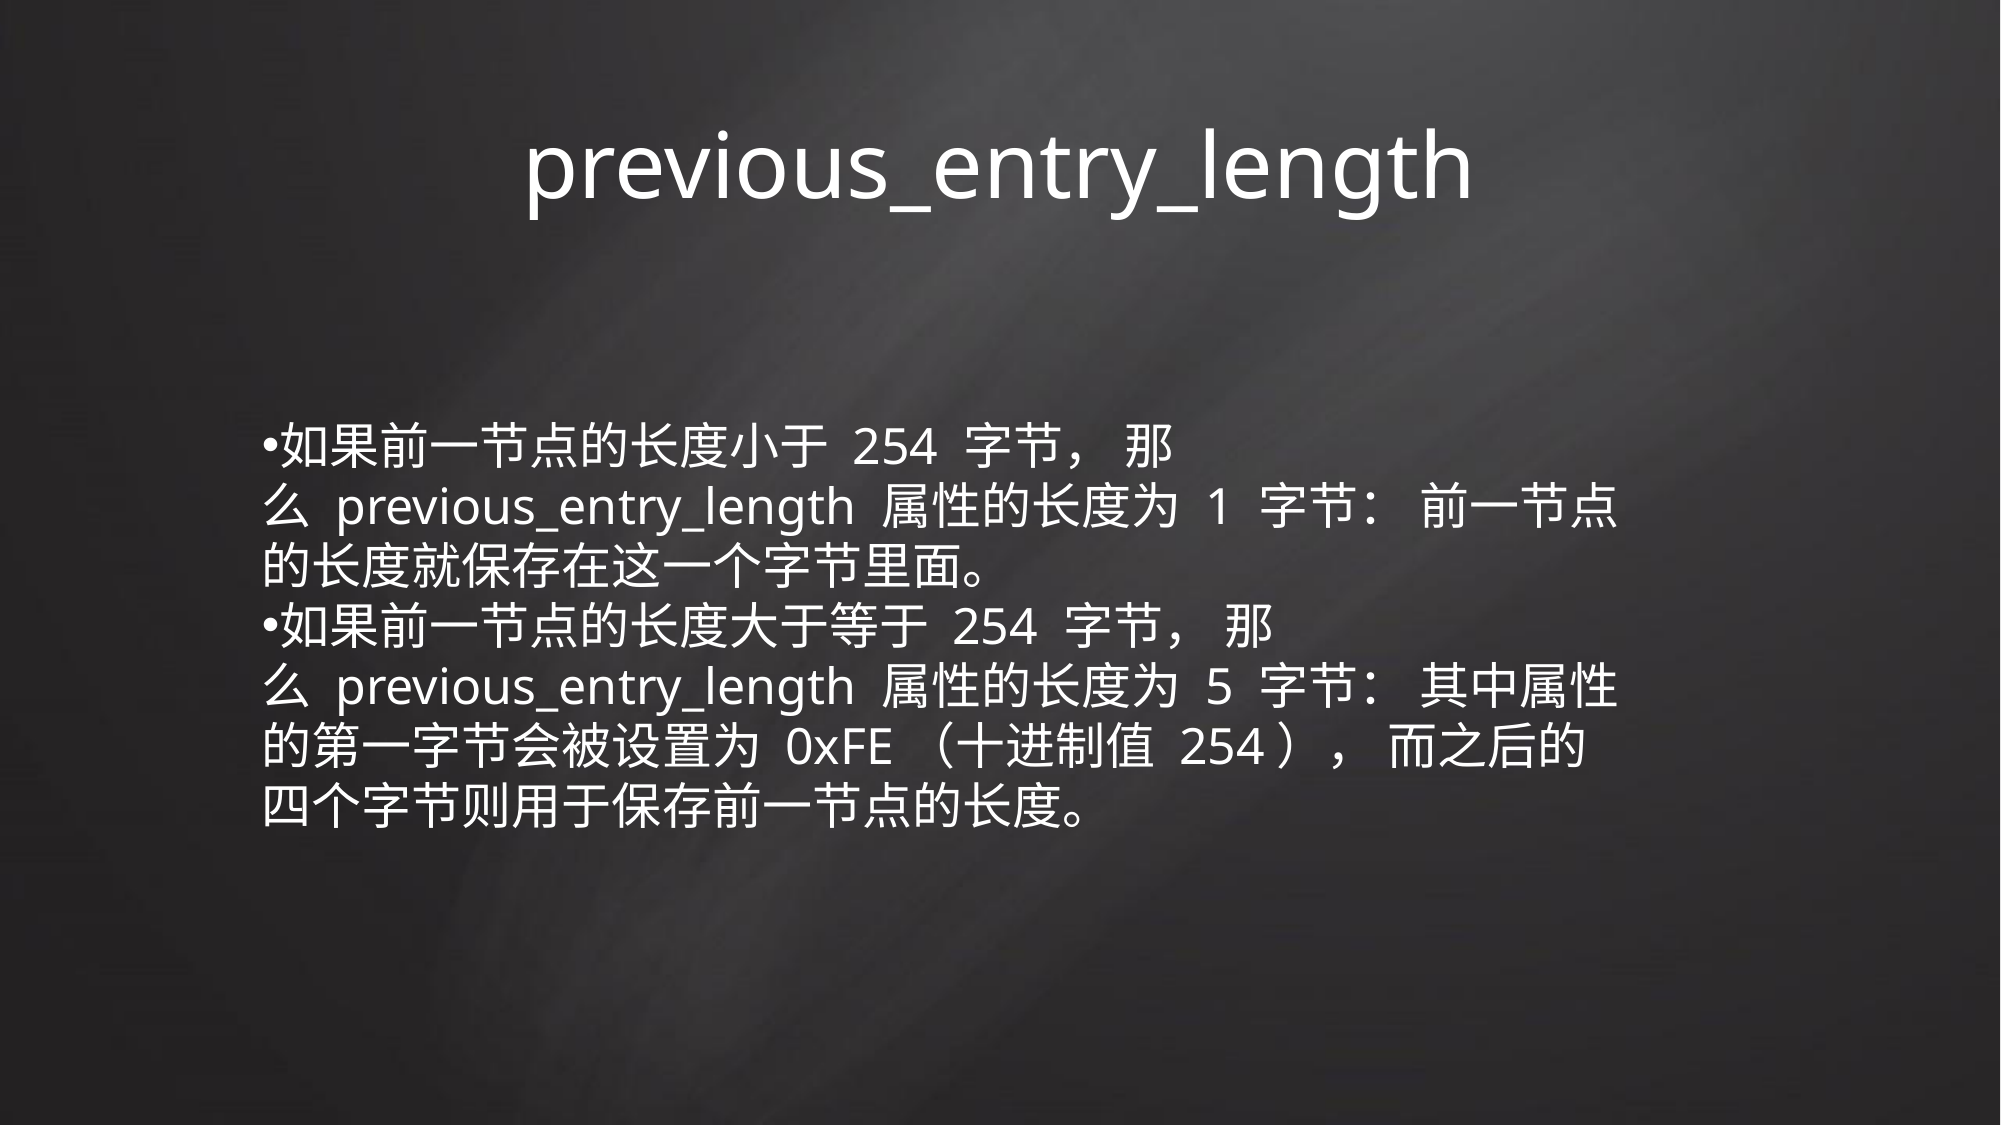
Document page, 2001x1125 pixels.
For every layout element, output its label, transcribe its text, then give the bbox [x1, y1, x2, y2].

list [137, 299, 1863, 1014]
picture [0, 0, 2001, 1125]
text_box 如果前一节点的长度小于 254 字节， 那么 previous_entry_length 属性的长度为 1 字节： 前一节点的长度就保存在这一个字节里面。 如果前一节点的长度大于等于 254 字节， 那么 previous_entry_length 属性的长度为 5 字节： 其中属性的第一字节会被设置为 0xFE（十进制值 254）， 而之后的四个字节则用于保存前一节点的长度。 [247, 406, 1650, 842]
title previous_entry_length [137, 59, 1863, 278]
